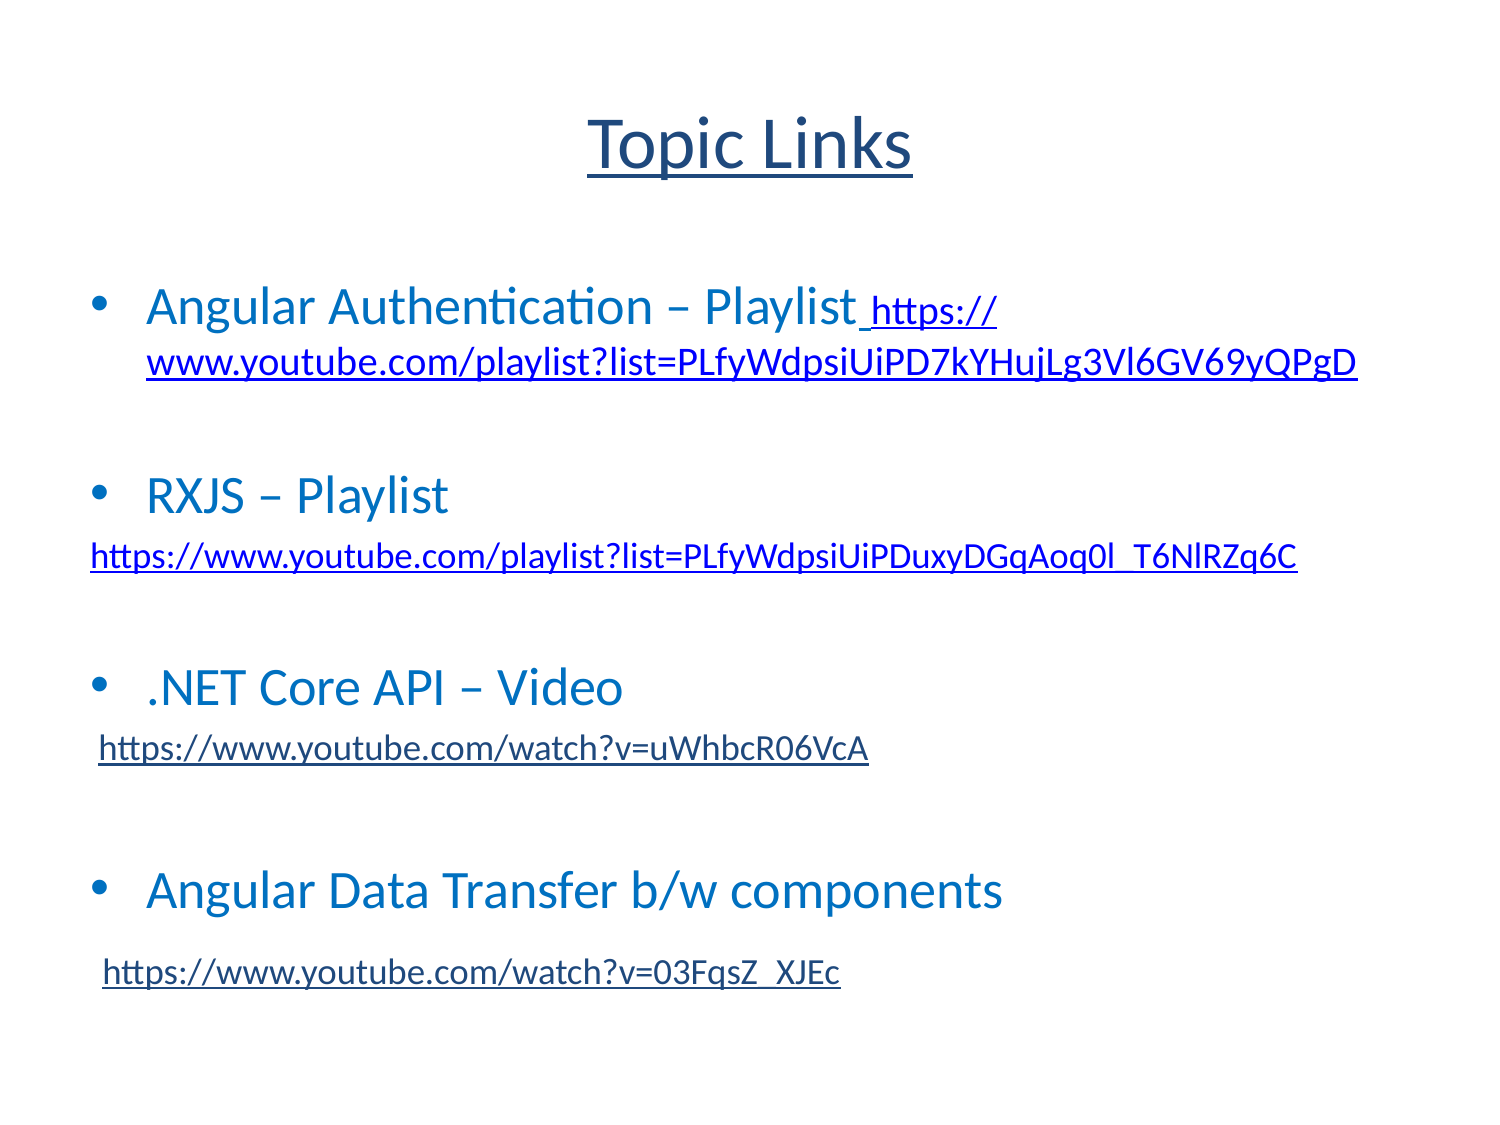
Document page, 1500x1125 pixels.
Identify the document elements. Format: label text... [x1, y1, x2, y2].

list Angular Authentication – Playlist https://www.youtube.com/playlist?list=PLfyWdpsiUiPD7kYHujLg3Vl6GV69yQPgD RXJS – Playlist https://www.youtube.com/playlist?list=PLfyWdpsiUiPDuxyDGqAoq0l_T6NlRZq6C .NET Core API – Video https://www.youtube.com/watch?v=uWhbcR06VcA Angular Data Transfer b/w components https://www.youtube.com/watch?v=03FqsZ_XJEc [75, 262, 1425, 1005]
title Topic Links [75, 45, 1425, 233]
